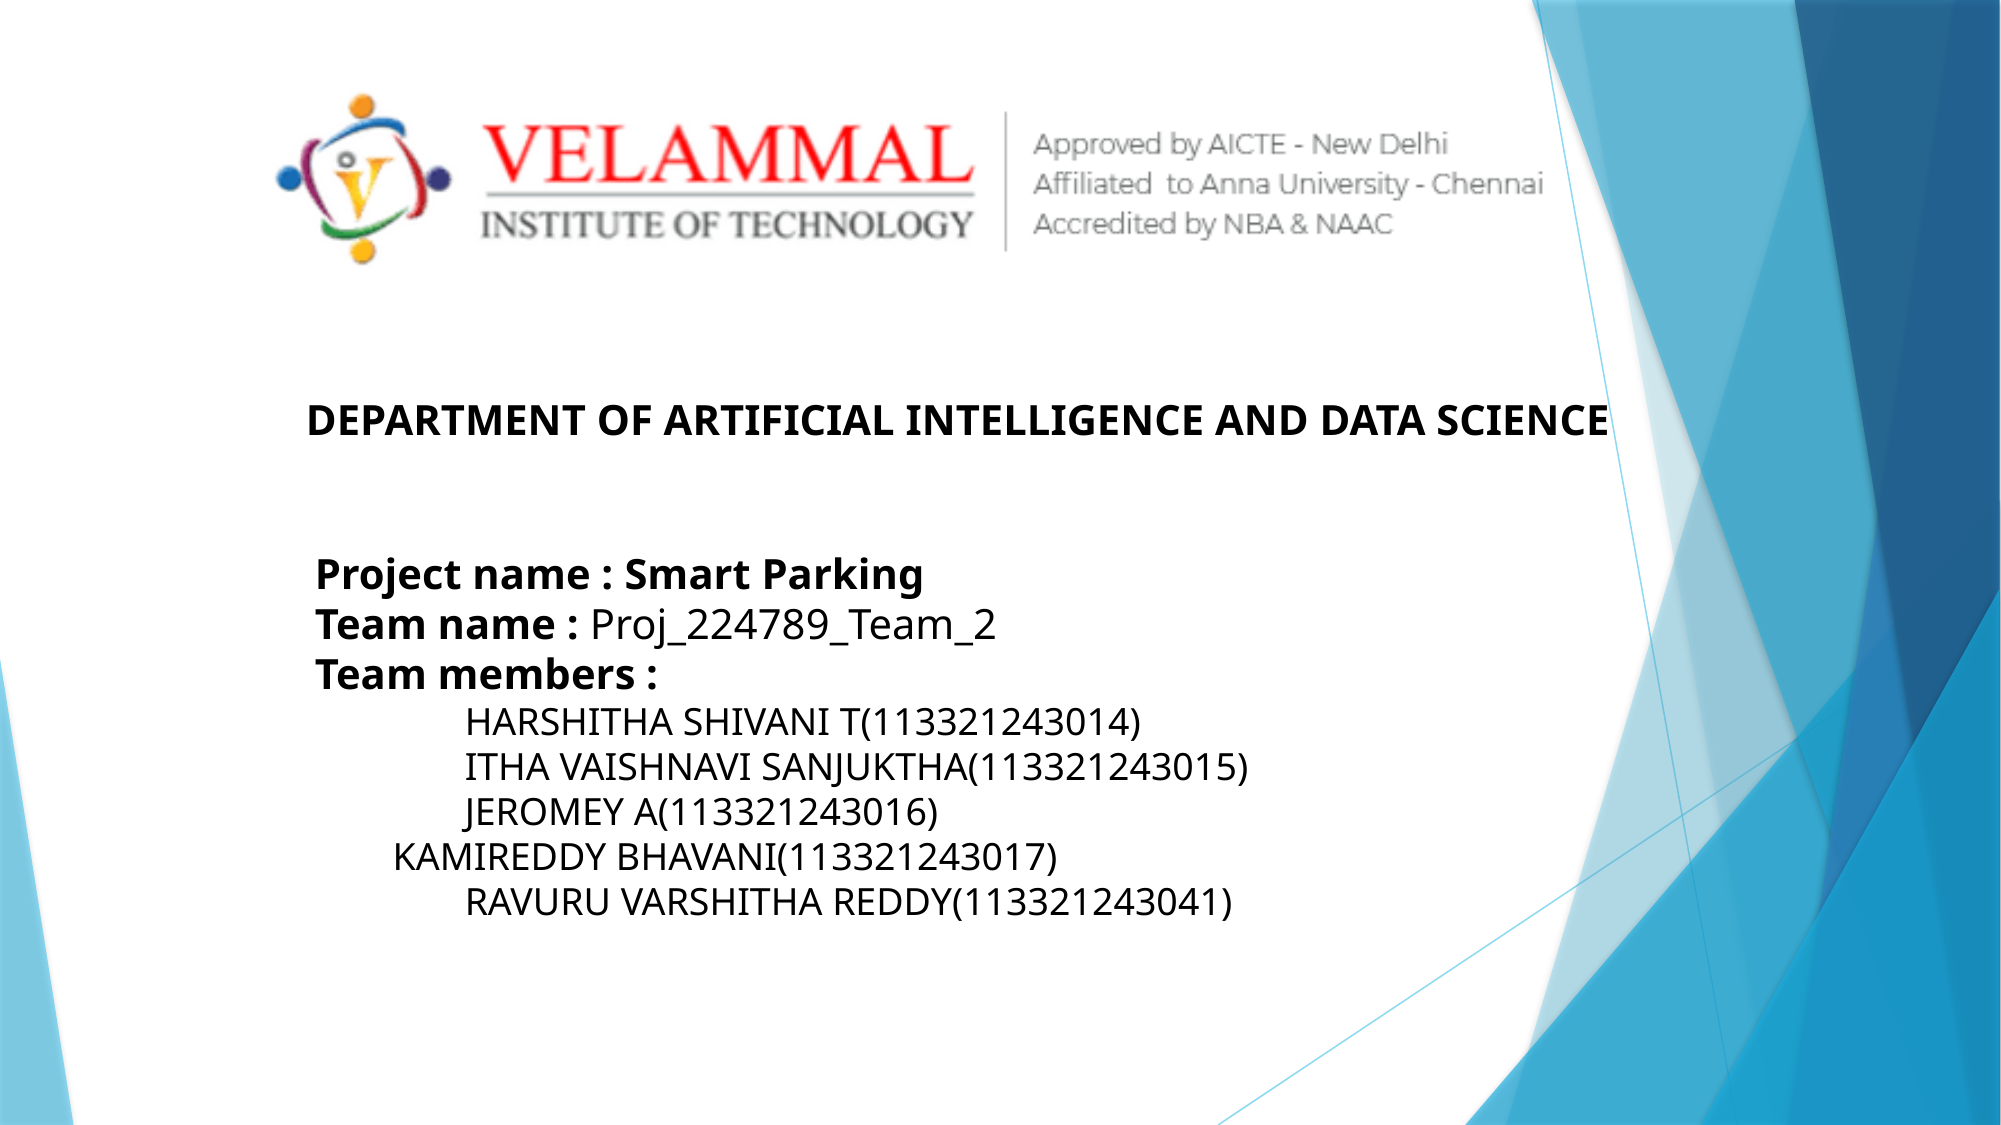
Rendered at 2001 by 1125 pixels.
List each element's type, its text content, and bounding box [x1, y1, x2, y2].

text_box DEPARTMENT OF ARTIFICIAL INTELLIGENCE AND DATA SCIENCE [141, 386, 1914, 452]
picture [271, 88, 1545, 273]
text_box Project name : Smart Parking Team name : Proj_224789_Team_2 Team members : HARSHITHA SHIVANI T(113321243014) ITHA VAISHNAVI SANJUKTHA(113321243015) JEROMEY A(113321243016) KAMIREDDY BHAVANI(113321243017) RAVURU VARSHITHA REDDY(113321243041) [300, 540, 1990, 976]
